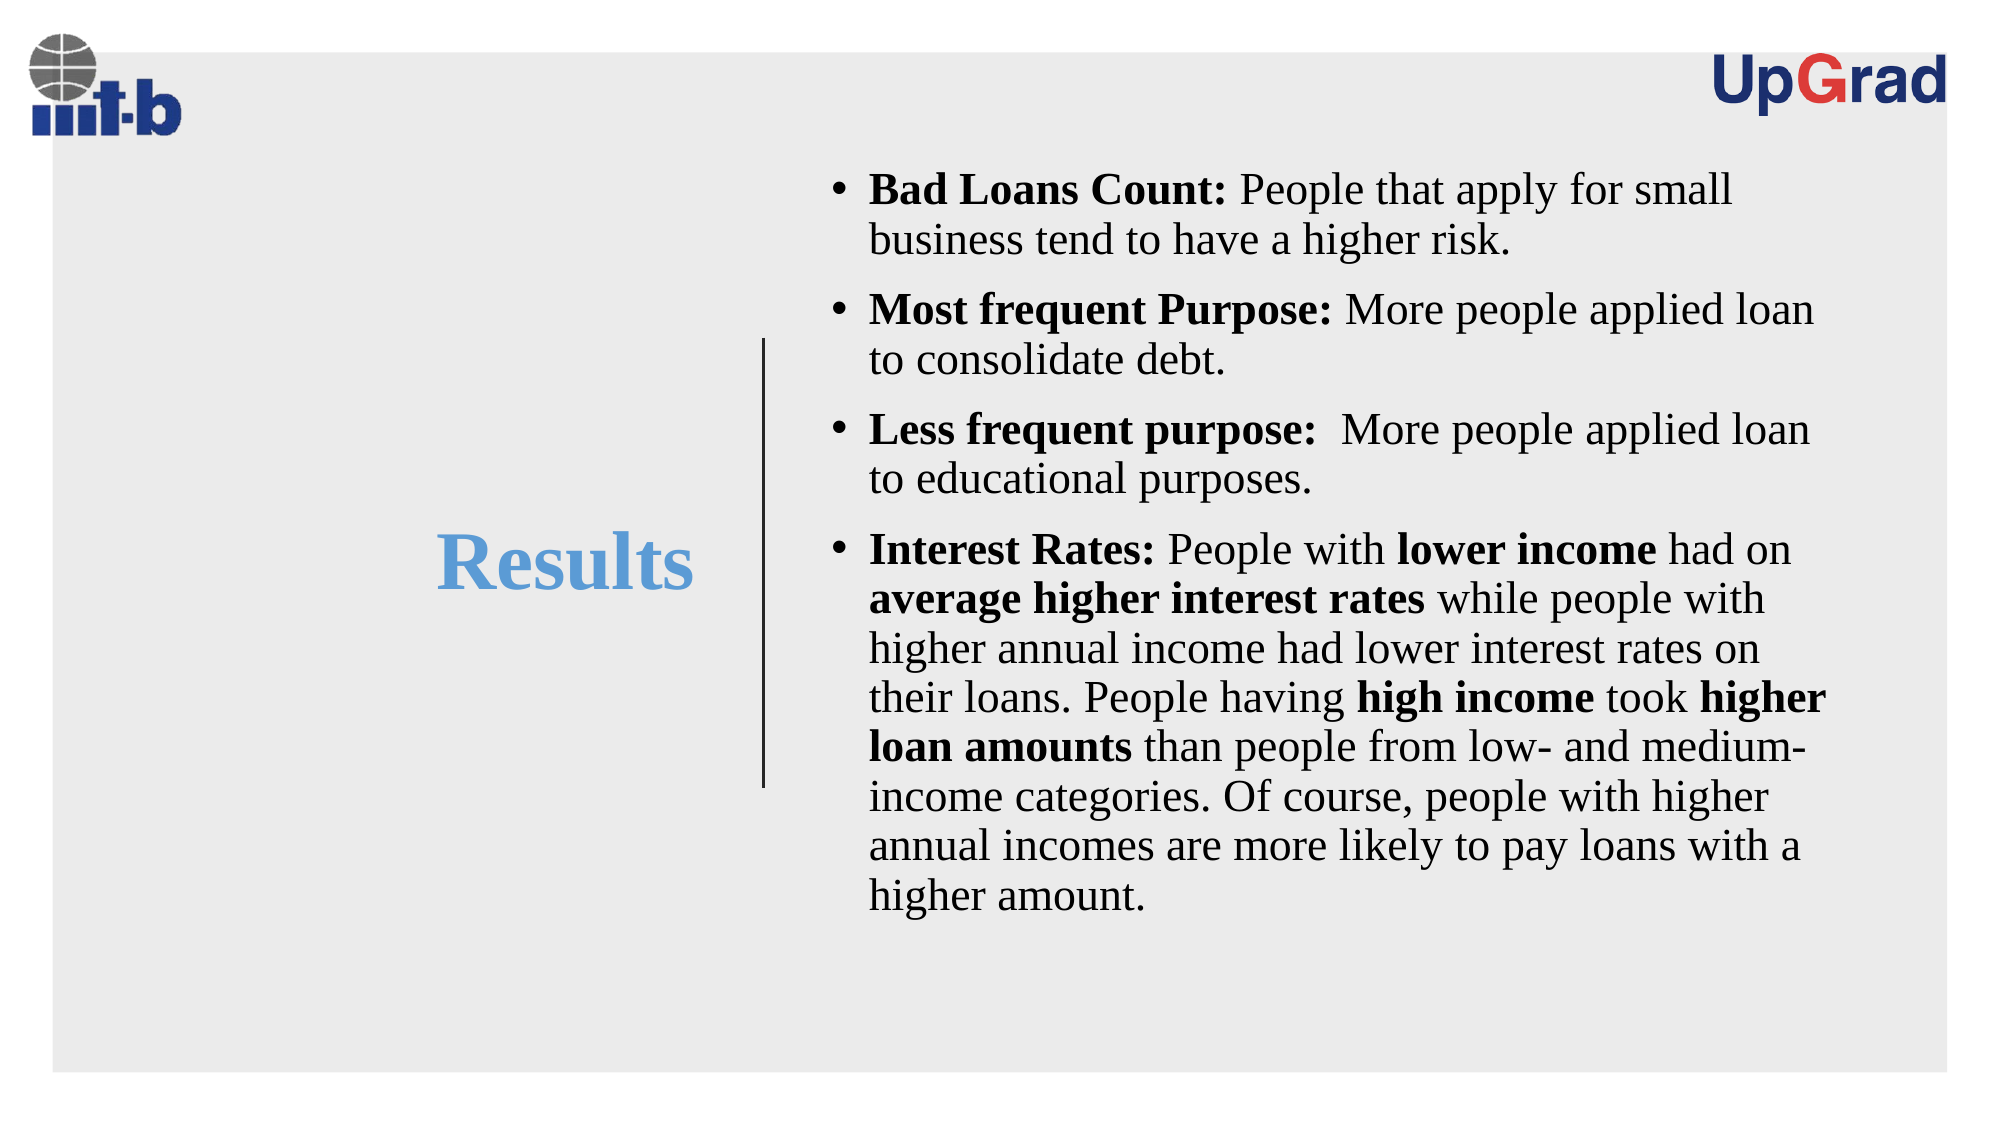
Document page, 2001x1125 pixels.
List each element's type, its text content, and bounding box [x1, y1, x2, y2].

list Bad Loans Count: People that apply for small business tend to have a higher risk. Most frequent Purpose: More people applied loan to consolidate debt. Less frequent purpose: More people applied loan to educational purposes. Interest Rates: People with lower income had on average higher interest rates while people with higher annual income had lower interest rates on their loans. People having high income took higher loan amounts than people from low- and medium-income categories. Of course, people with higher annual incomes are more likely to pay loans with a higher amount. [816, 158, 1863, 967]
picture [0, 29, 208, 163]
title Results [137, 158, 711, 967]
text_box [52, 51, 1948, 1073]
picture [1948, 53, 1952, 116]
